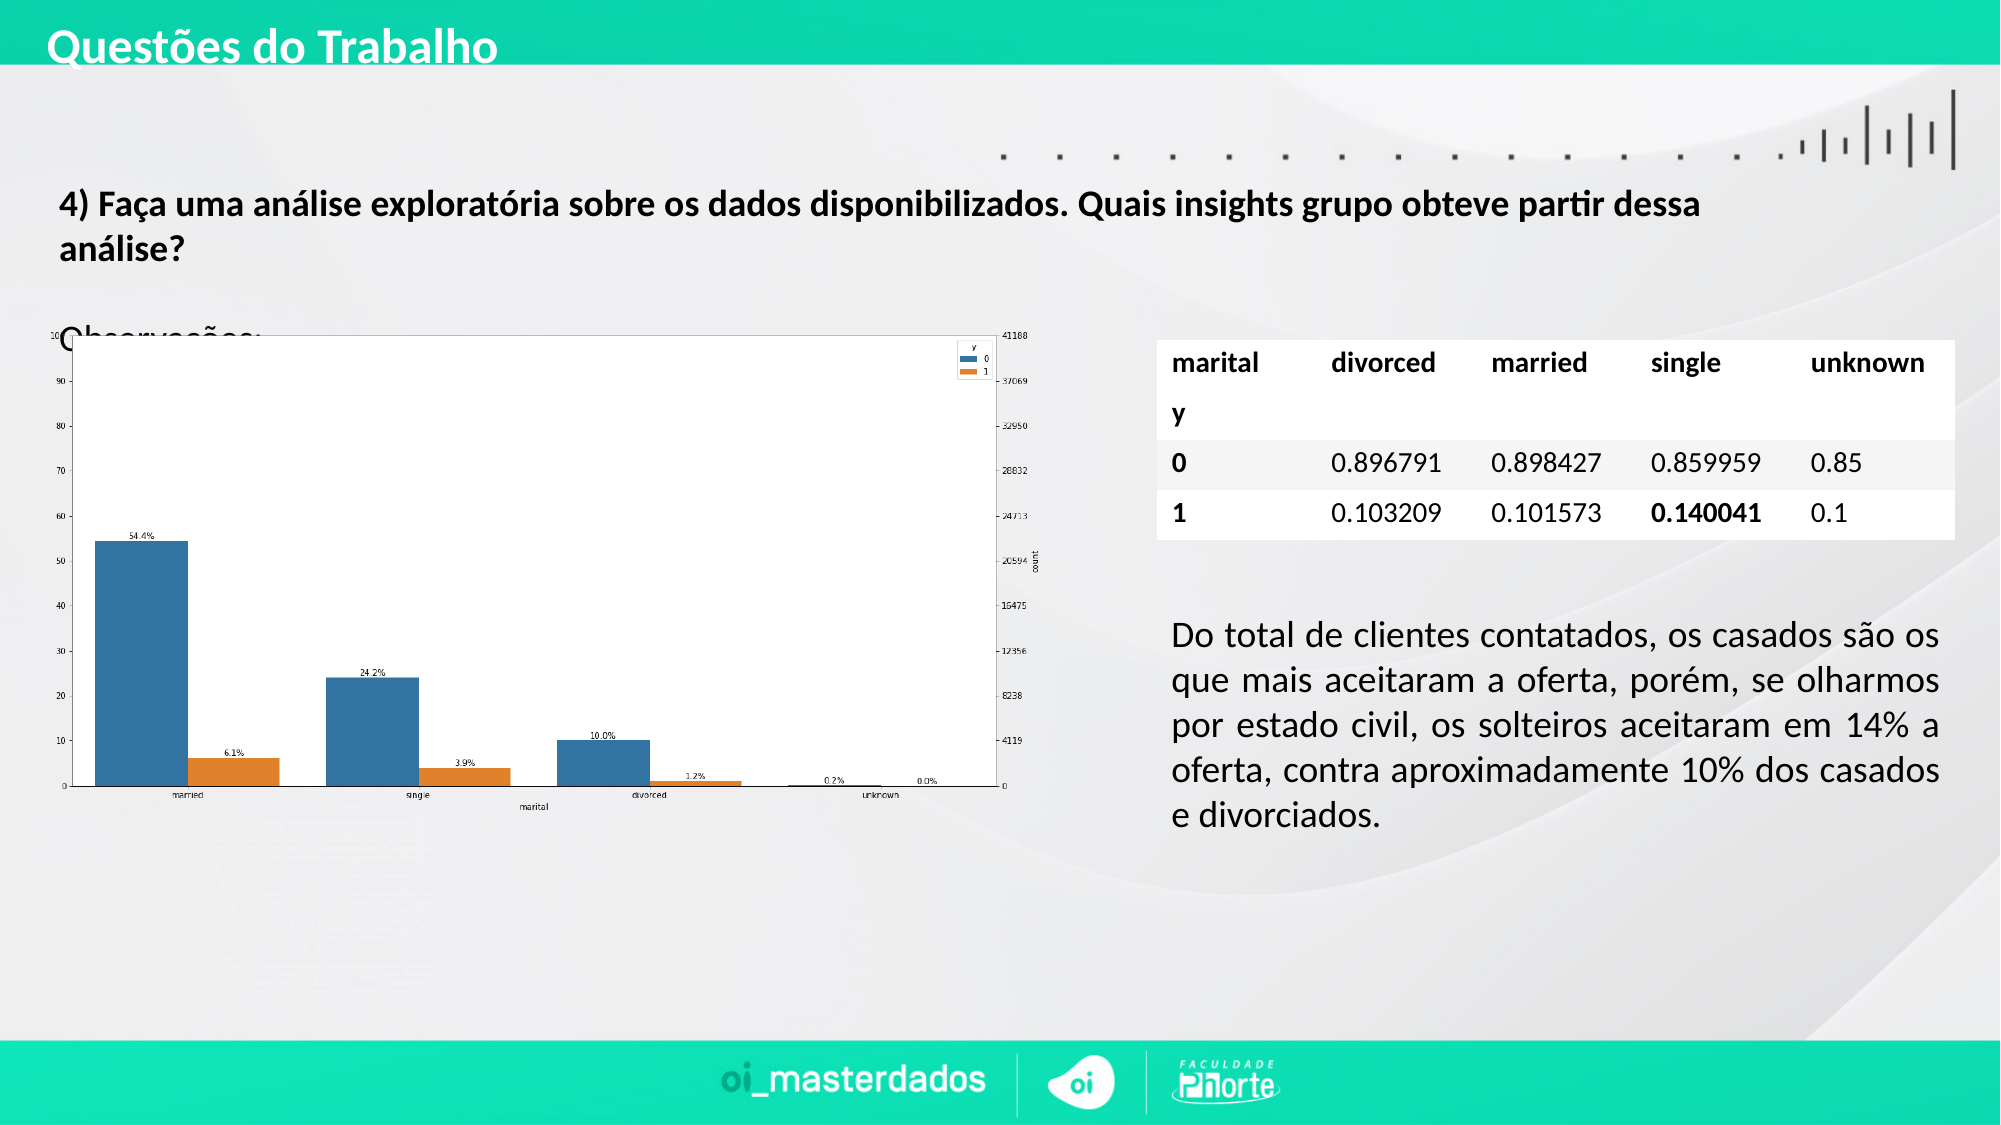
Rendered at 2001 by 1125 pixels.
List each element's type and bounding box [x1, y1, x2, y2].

picture [31, 326, 1045, 1000]
list [0, 0, 2000, 1125]
